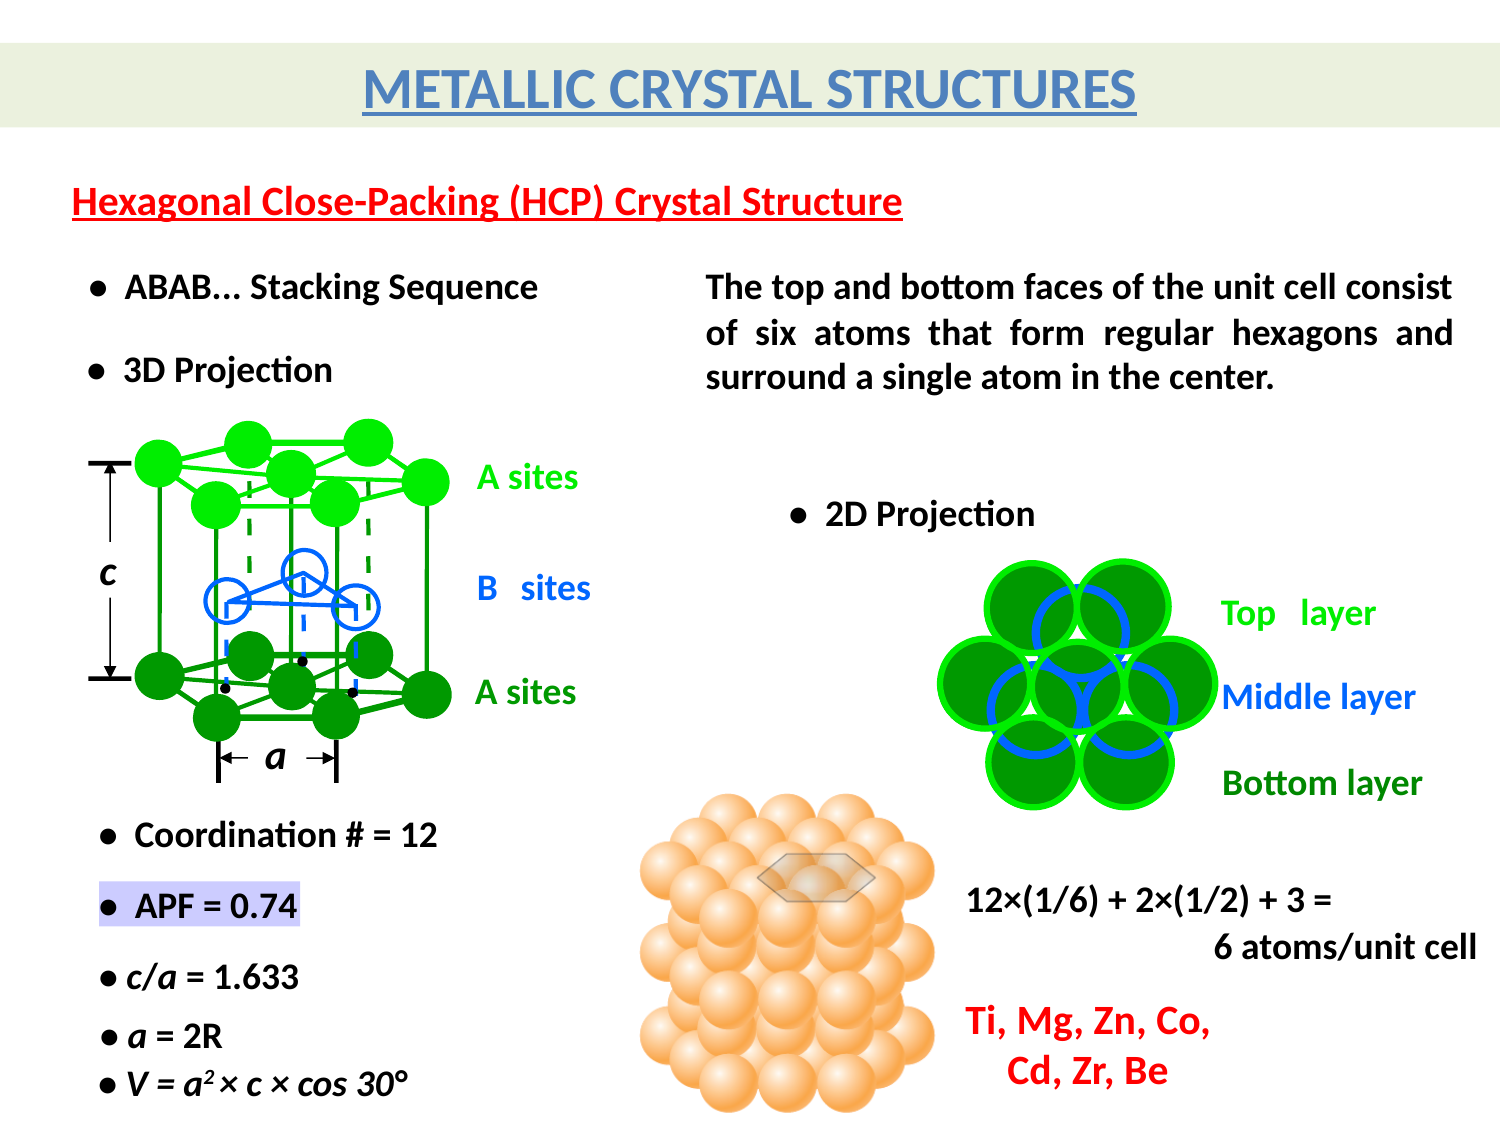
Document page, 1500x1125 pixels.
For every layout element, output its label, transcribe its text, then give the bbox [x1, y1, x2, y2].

text_box The top and bottom faces of the unit cell consist of six atoms that form regular hexagons and surround a single atom in the center. [690, 255, 1469, 405]
text_box METALLIC CRYSTAL STRUCTURES [0, 42, 1500, 128]
text_box 12×(1/6) + 2×(1/2) + 3 = [956, 872, 1490, 928]
text_box • a = 2R [100, 1011, 304, 1057]
picture [633, 791, 952, 1120]
text_box • 3D Projection [72, 337, 352, 398]
text_box • APF = 0.74 [99, 881, 301, 927]
text_box • c/a = 1.633 [99, 952, 302, 998]
text_box • ABAB... Stacking Sequence [88, 262, 543, 308]
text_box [84, 416, 651, 786]
text_box • V = a2 × c × cos 30° [98, 1058, 499, 1104]
text_box • Coordination # = 12 [98, 810, 443, 856]
text_box • 2D Projection [774, 481, 1054, 541]
text_box Ti, Mg, Zn, Co, Cd, Zr, Be [964, 993, 1212, 1094]
text_box Hexagonal Close-Packing (HCP) Crystal Structure [56, 166, 918, 231]
text_box 6 atoms/unit cell [1198, 920, 1500, 994]
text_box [935, 557, 1469, 815]
